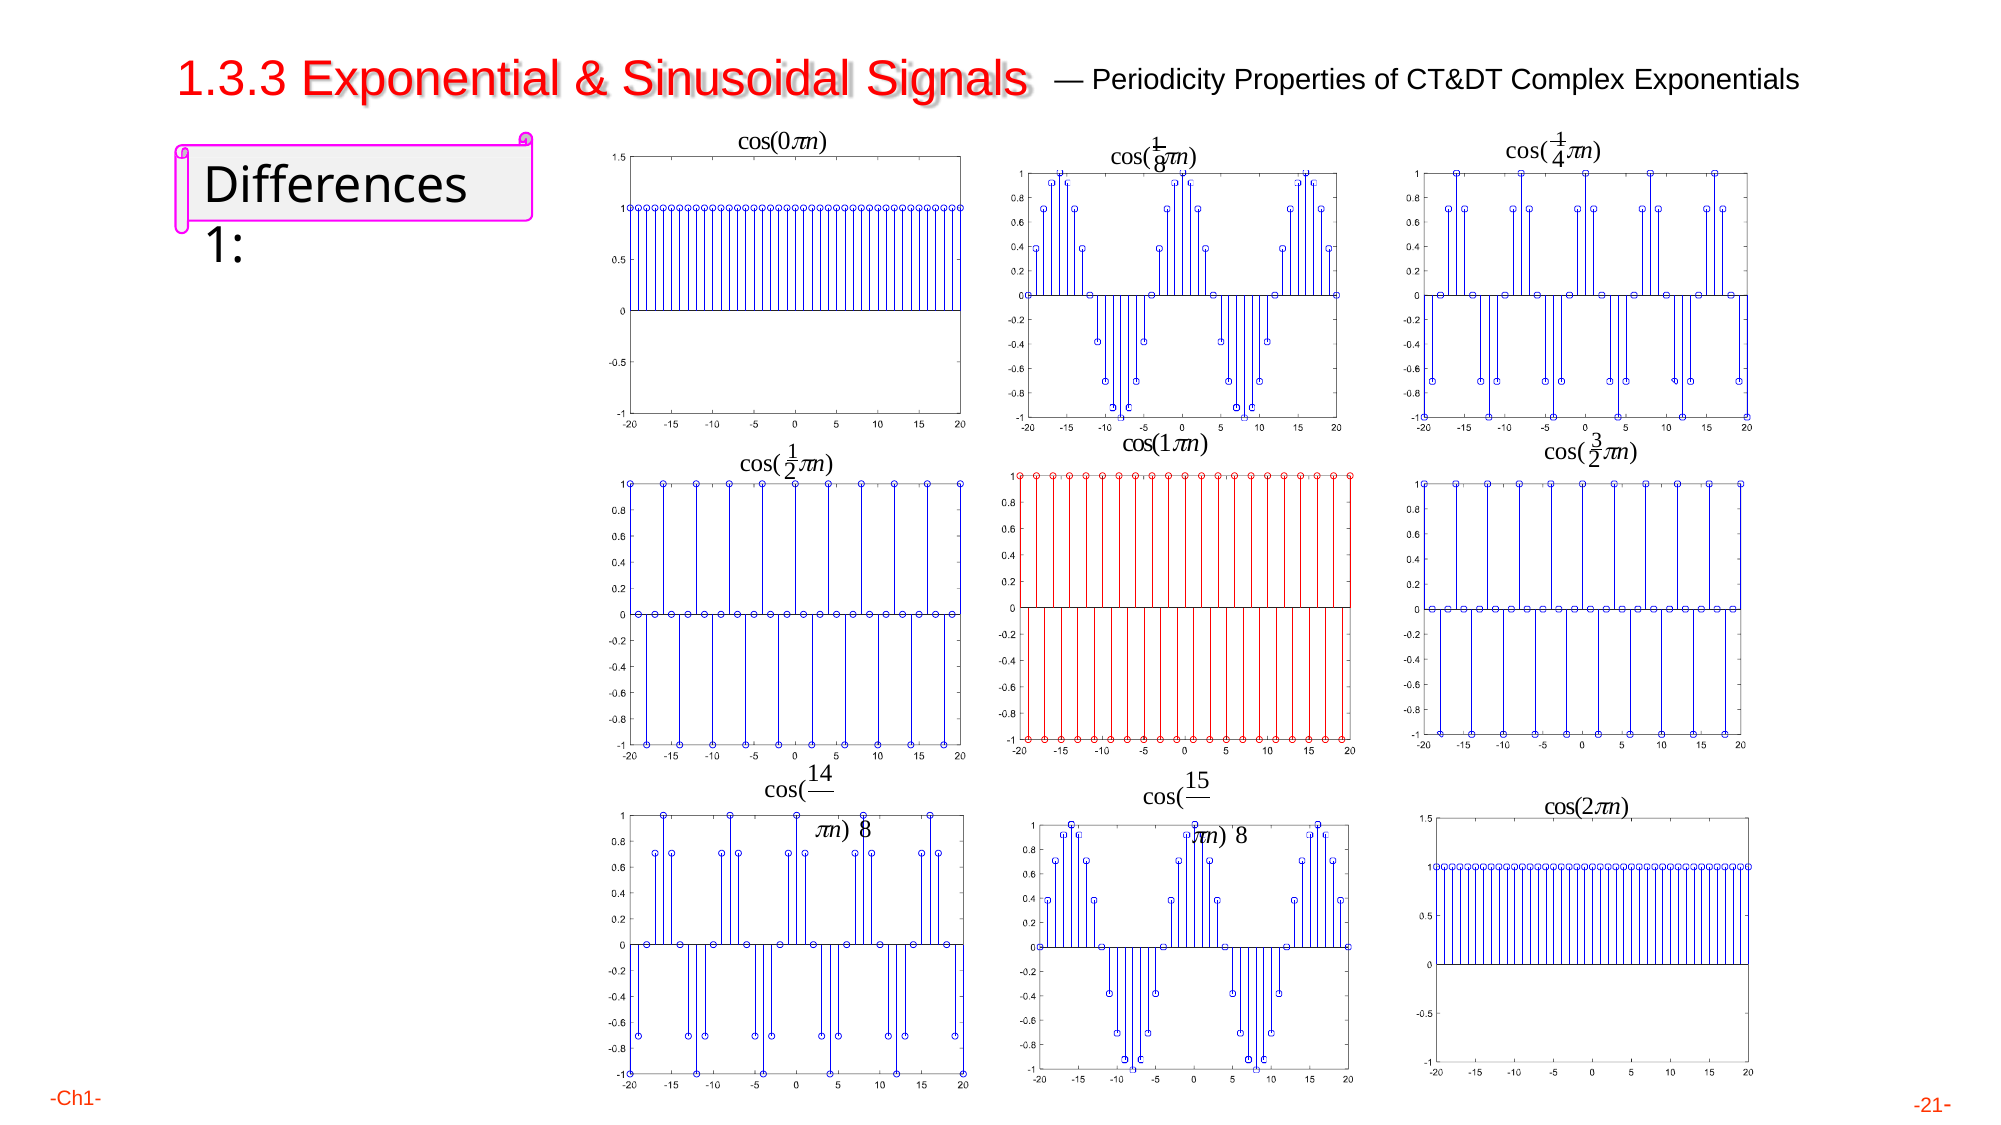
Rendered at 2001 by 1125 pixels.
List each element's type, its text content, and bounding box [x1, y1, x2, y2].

text_box cos( 1n) [733, 436, 845, 478]
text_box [998, 472, 1356, 755]
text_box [1403, 480, 1746, 749]
title 1.3.3 Exponential & Sinusoidal Signals [174, 43, 1035, 234]
text_box cos(1n) [1104, 124, 1214, 168]
text_box cos(1n) [1120, 439, 1216, 457]
text_box 2 [1586, 468, 1603, 473]
text_box cos( n) 8 [1141, 775, 1254, 820]
footer -Ch1- [47, 1084, 104, 1125]
text_box 15 [1182, 763, 1212, 775]
text_box cos( 3n) [1537, 439, 1649, 468]
text_box — Periodicity Properties of CT&DT Complex Exponentials [1052, 58, 1804, 96]
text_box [1019, 821, 1354, 1083]
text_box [608, 480, 966, 760]
slide_number -21- [1911, 1087, 1954, 1125]
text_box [1403, 169, 1753, 432]
text_box cos(2n) [1542, 786, 1639, 813]
text_box [269, 30, 1068, 142]
text_box Differences 1: [177, 243, 522, 273]
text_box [1416, 814, 1754, 1076]
text_box cos( n) 8 [762, 768, 879, 810]
text_box cos( 1n) [1499, 118, 1616, 167]
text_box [1008, 169, 1342, 432]
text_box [174, 131, 534, 235]
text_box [608, 153, 966, 429]
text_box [608, 811, 969, 1089]
